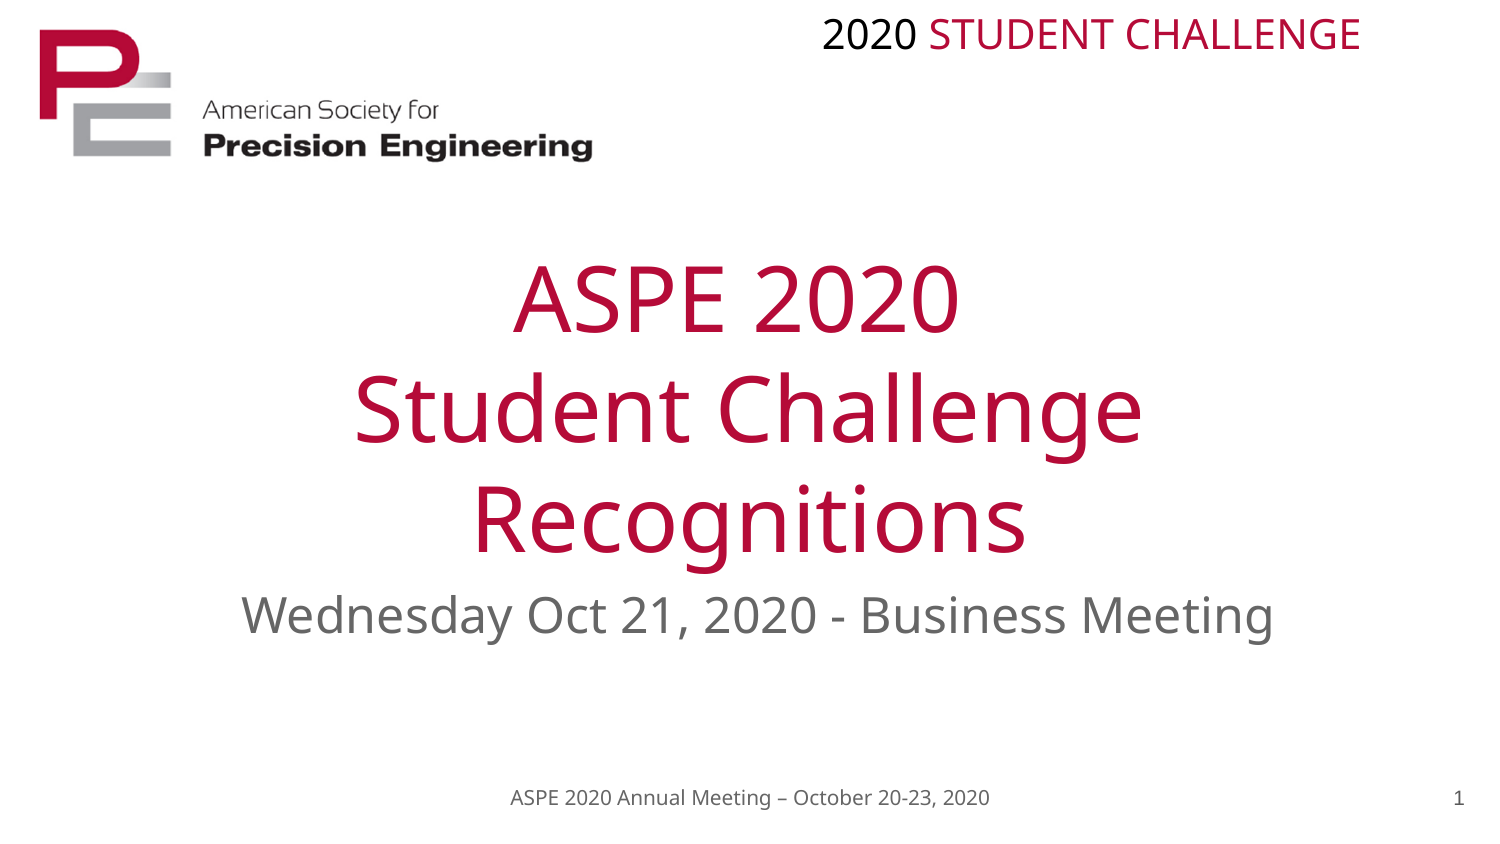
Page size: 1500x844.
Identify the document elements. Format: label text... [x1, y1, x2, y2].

title ASPE 2020 Student Challenge Recognitions [51, 225, 1449, 478]
subtitle Wednesday Oct 21, 2020 - Business Meeting [51, 568, 1449, 699]
picture [32, 25, 600, 166]
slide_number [380, 764, 1120, 830]
slide_number 1 [1389, 764, 1480, 830]
